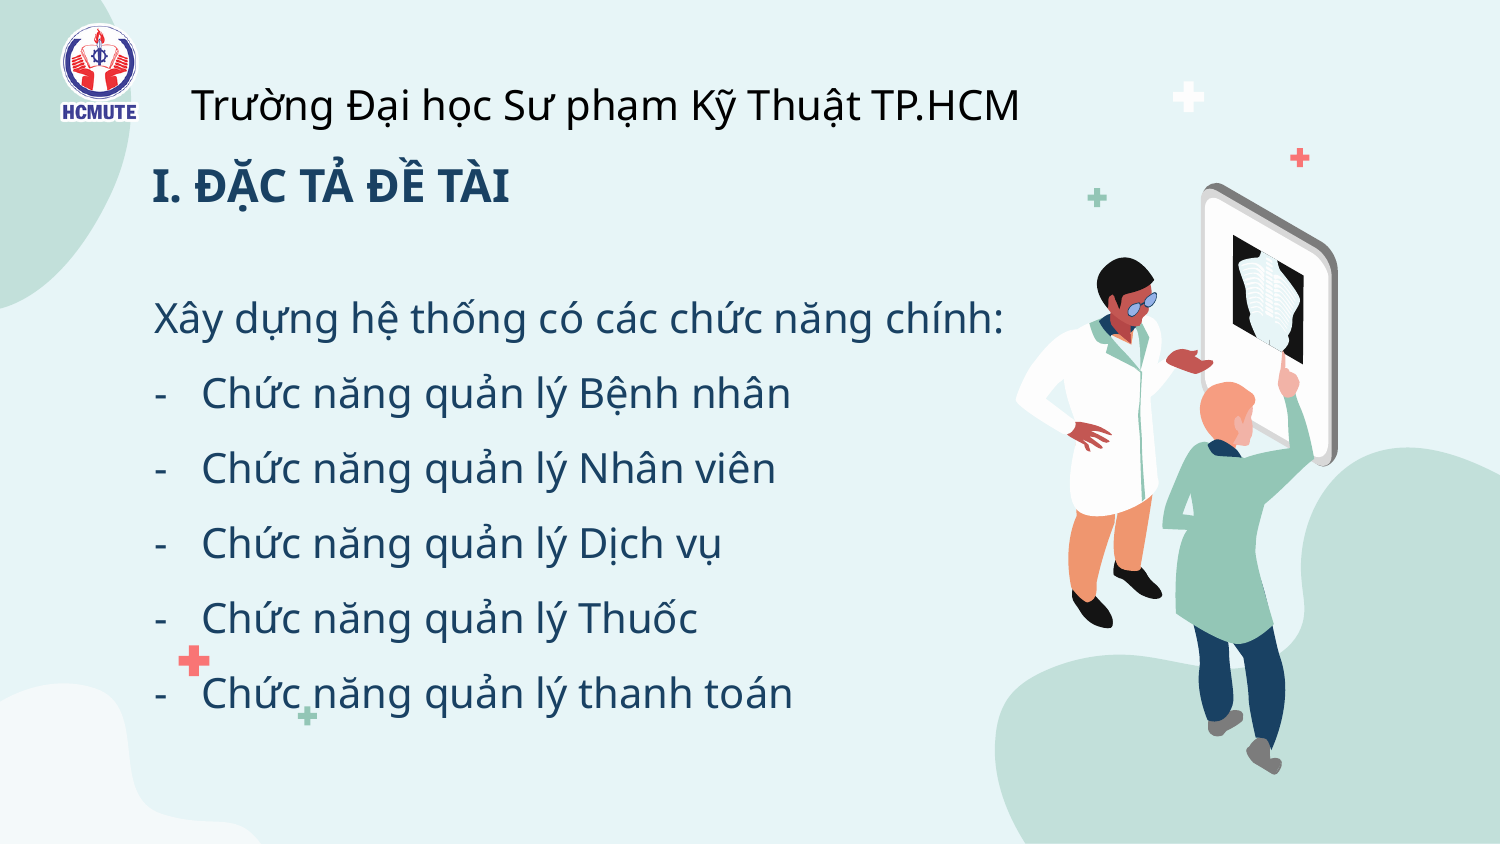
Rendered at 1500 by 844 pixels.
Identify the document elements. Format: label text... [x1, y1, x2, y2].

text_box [1014, 182, 1339, 775]
picture [0, 18, 226, 130]
title I. ĐẶC TẢ ĐỀ TÀI [0, 134, 663, 234]
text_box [1083, 75, 1313, 211]
text_box Trường Đại học Sư phạm Kỹ Thuật TP.HCM [150, 13, 1062, 129]
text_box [172, 639, 321, 729]
subtitle Xây dựng hệ thống có các chức năng chính: Chức năng quản lý Bệnh nhân Chức năng quản lý Nhân viên Chức năng quản lý Dịch vụ Chức năng quản lý Thuốc Chức năng quản lý thanh toán [139, 252, 1009, 735]
